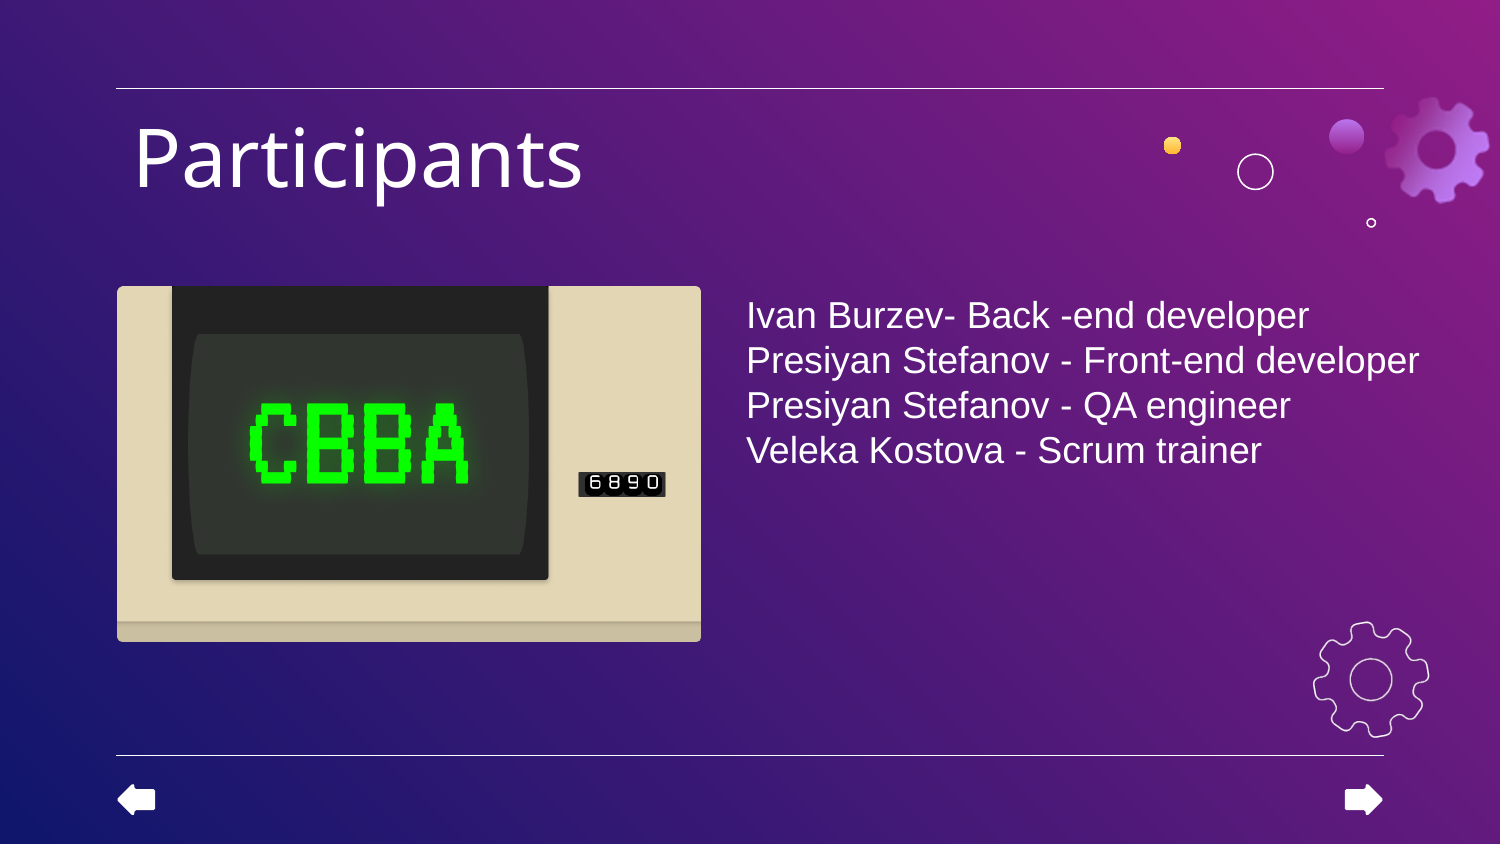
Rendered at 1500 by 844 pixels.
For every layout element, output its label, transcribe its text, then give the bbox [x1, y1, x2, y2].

picture [1312, 621, 1430, 738]
text_box [1344, 784, 1383, 816]
picture [1383, 95, 1491, 204]
text_box [117, 784, 156, 816]
text_box [1163, 136, 1182, 155]
picture [116, 286, 701, 643]
subtitle Ivan Burzev- Back -end developer Presiyan Stefanov - Front-end developer Presiyan Stefanov - QA engineer Veleka Kostova - Scrum trainer [730, 276, 1500, 815]
title Participants [117, 90, 1383, 191]
text_box [1329, 119, 1365, 155]
